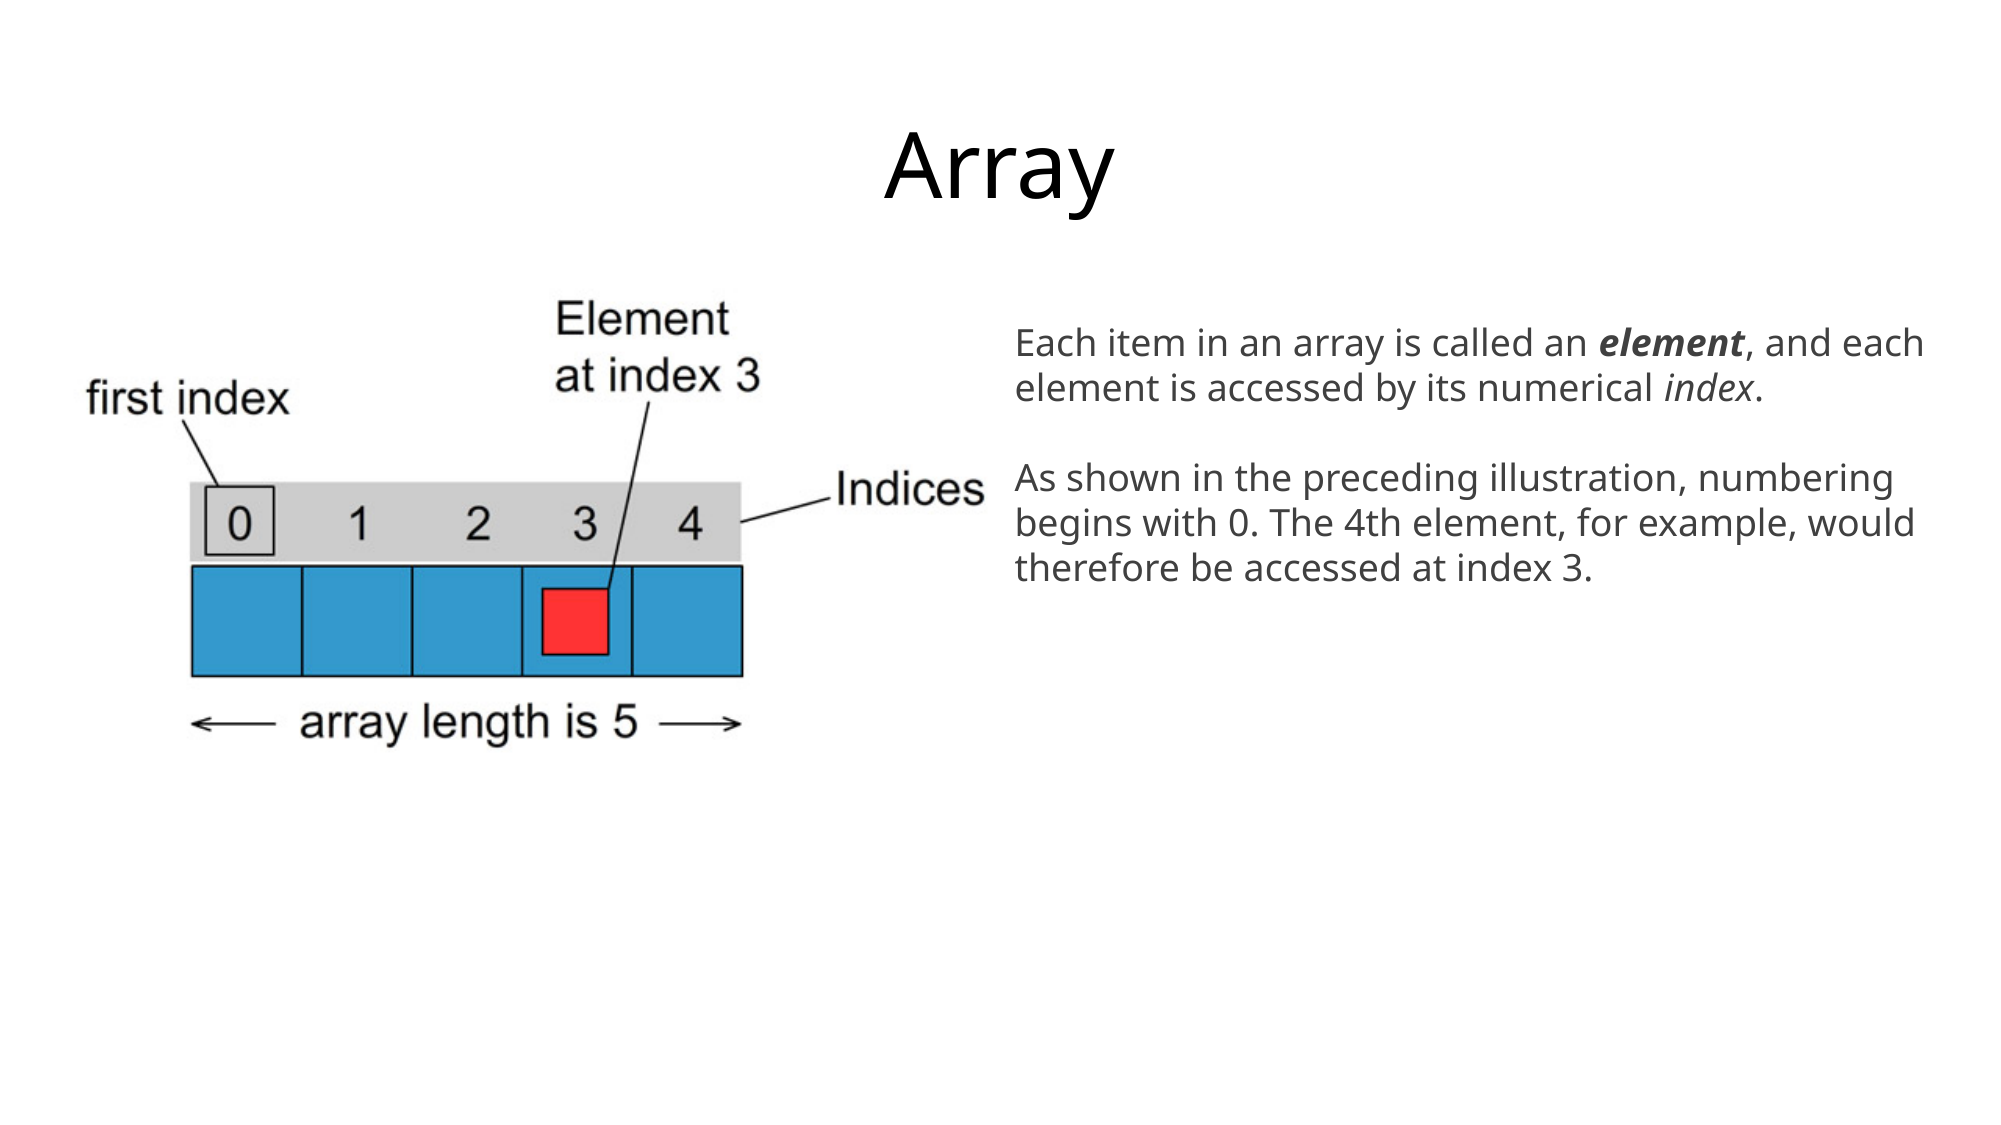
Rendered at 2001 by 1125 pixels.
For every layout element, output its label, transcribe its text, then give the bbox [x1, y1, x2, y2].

text_box Array [137, 59, 1863, 278]
picture [62, 276, 1001, 765]
text_box Each item in an array is called an element, and each element is accessed by its numerical index. As shown in the preceding illustration, numbering begins with 0. The 4th element, for example, would therefore be accessed at index 3. [1004, 311, 2000, 687]
